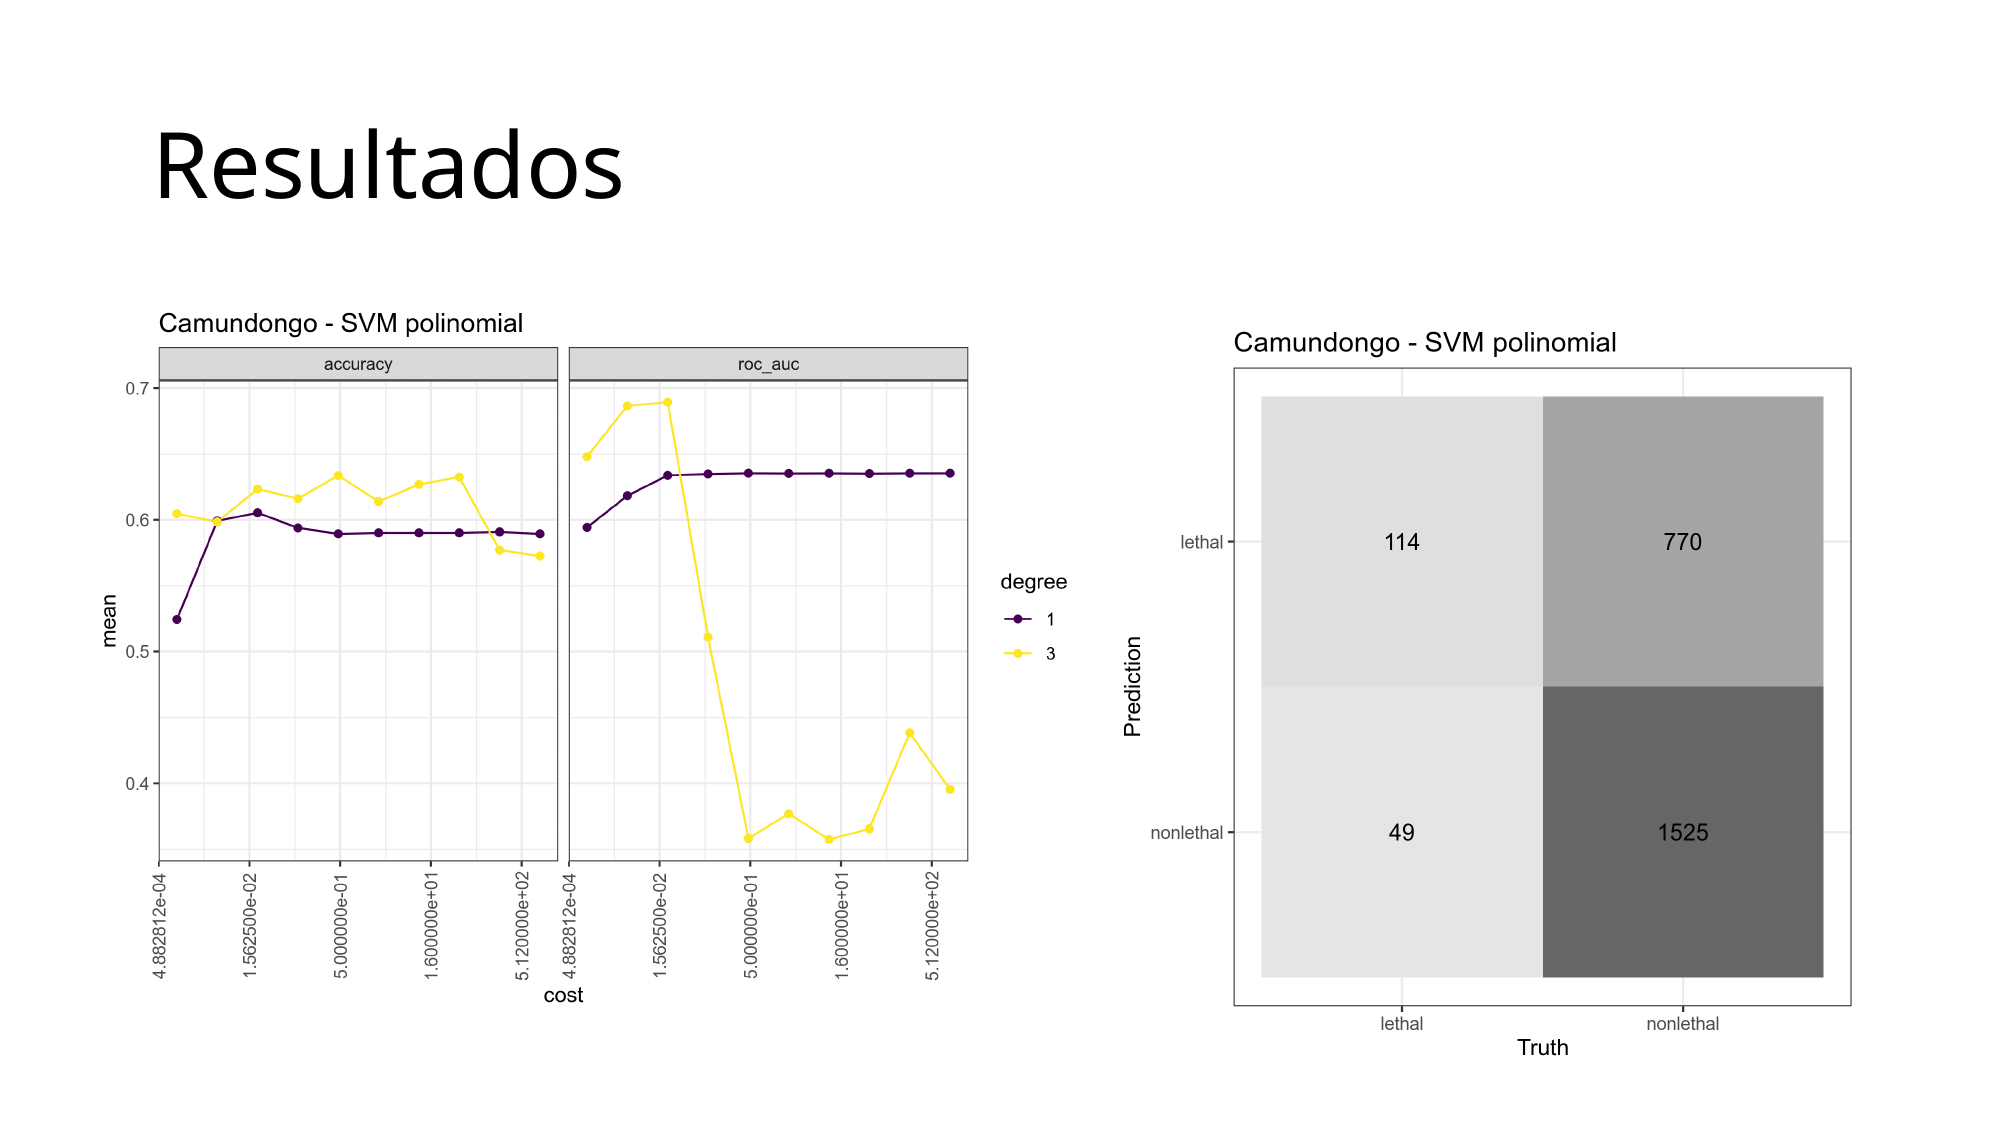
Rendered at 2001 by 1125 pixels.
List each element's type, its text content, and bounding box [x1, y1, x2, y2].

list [89, 302, 1089, 1017]
picture [1112, 320, 1863, 1071]
title Resultados [137, 59, 1863, 278]
